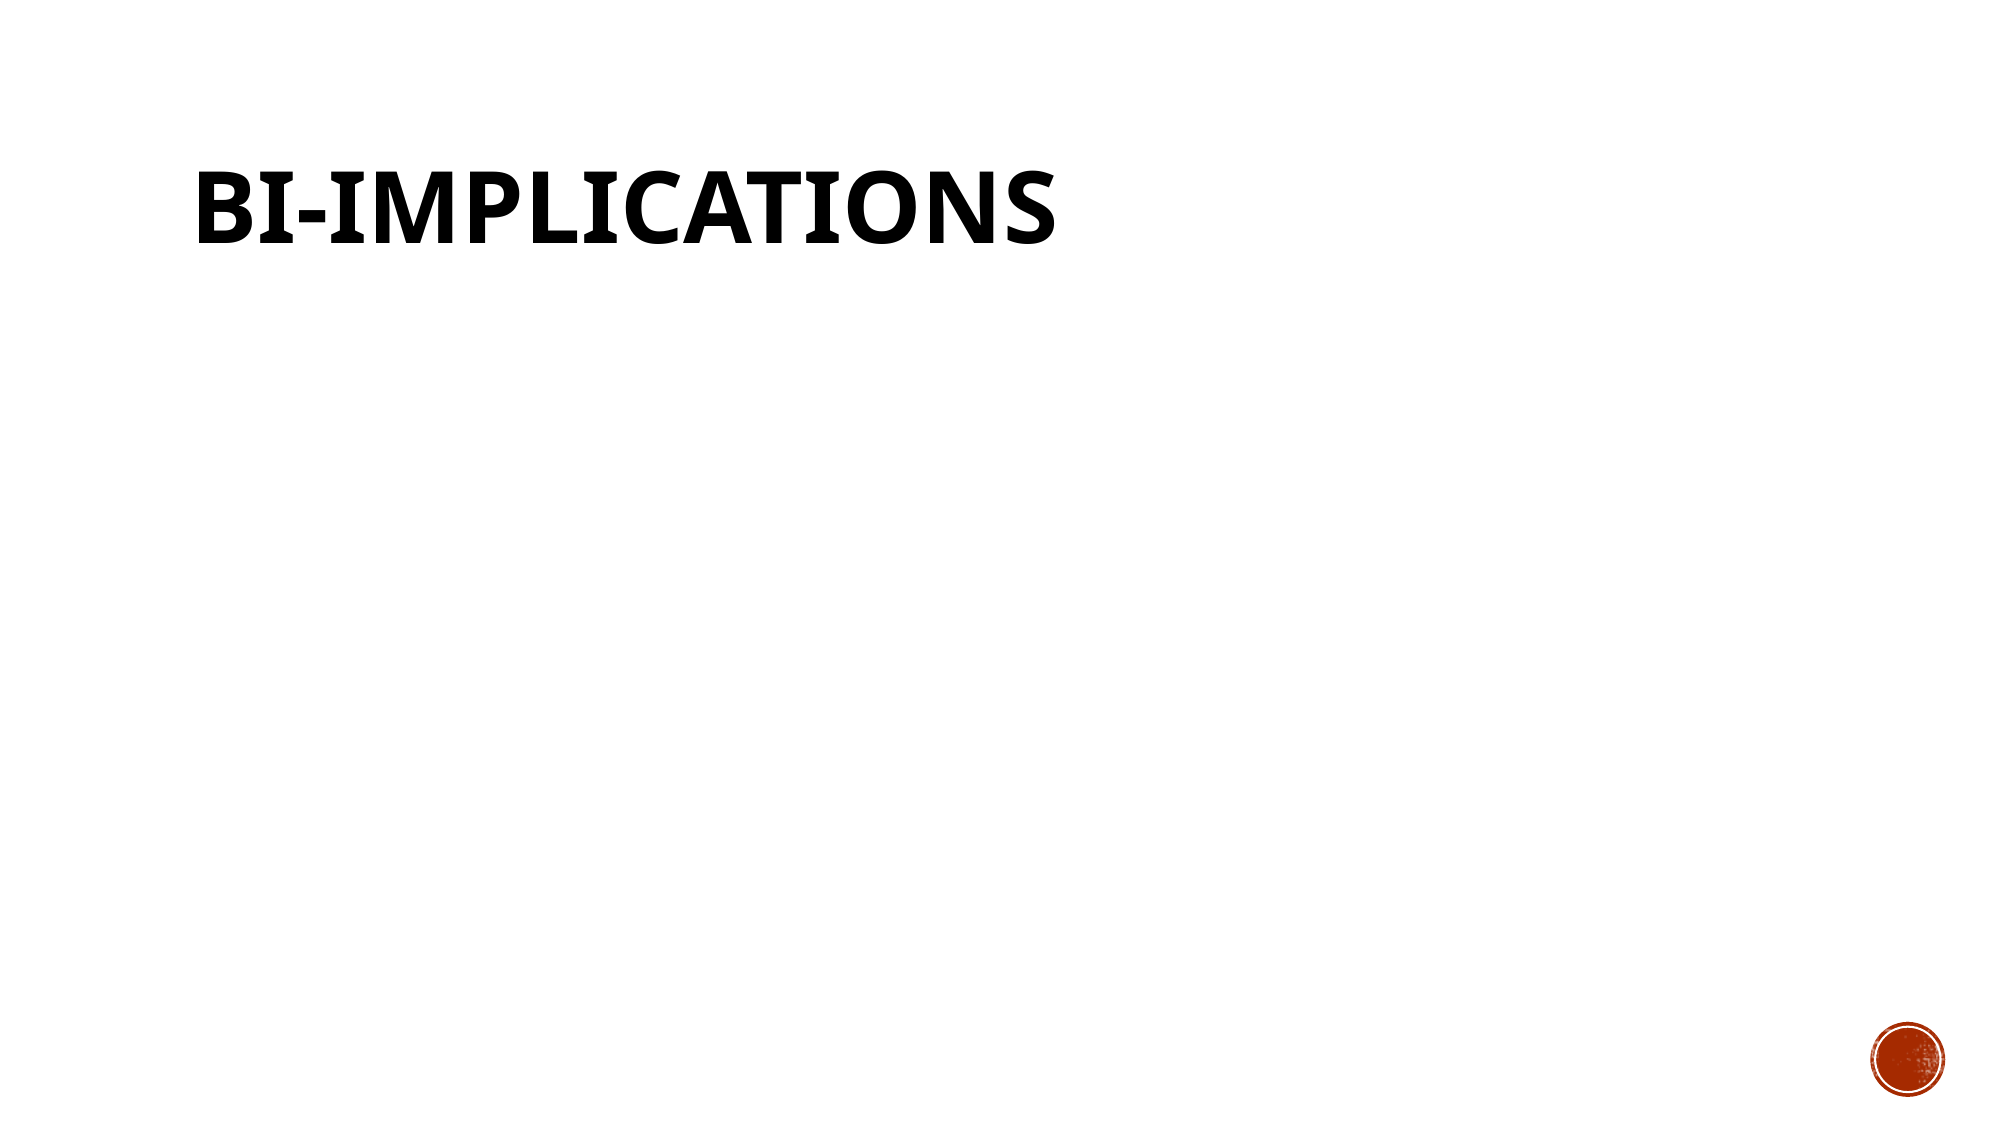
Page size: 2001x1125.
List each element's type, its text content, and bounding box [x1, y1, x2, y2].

title Bi-implications [175, 79, 1826, 344]
slide_number [1855, 1028, 1961, 1089]
